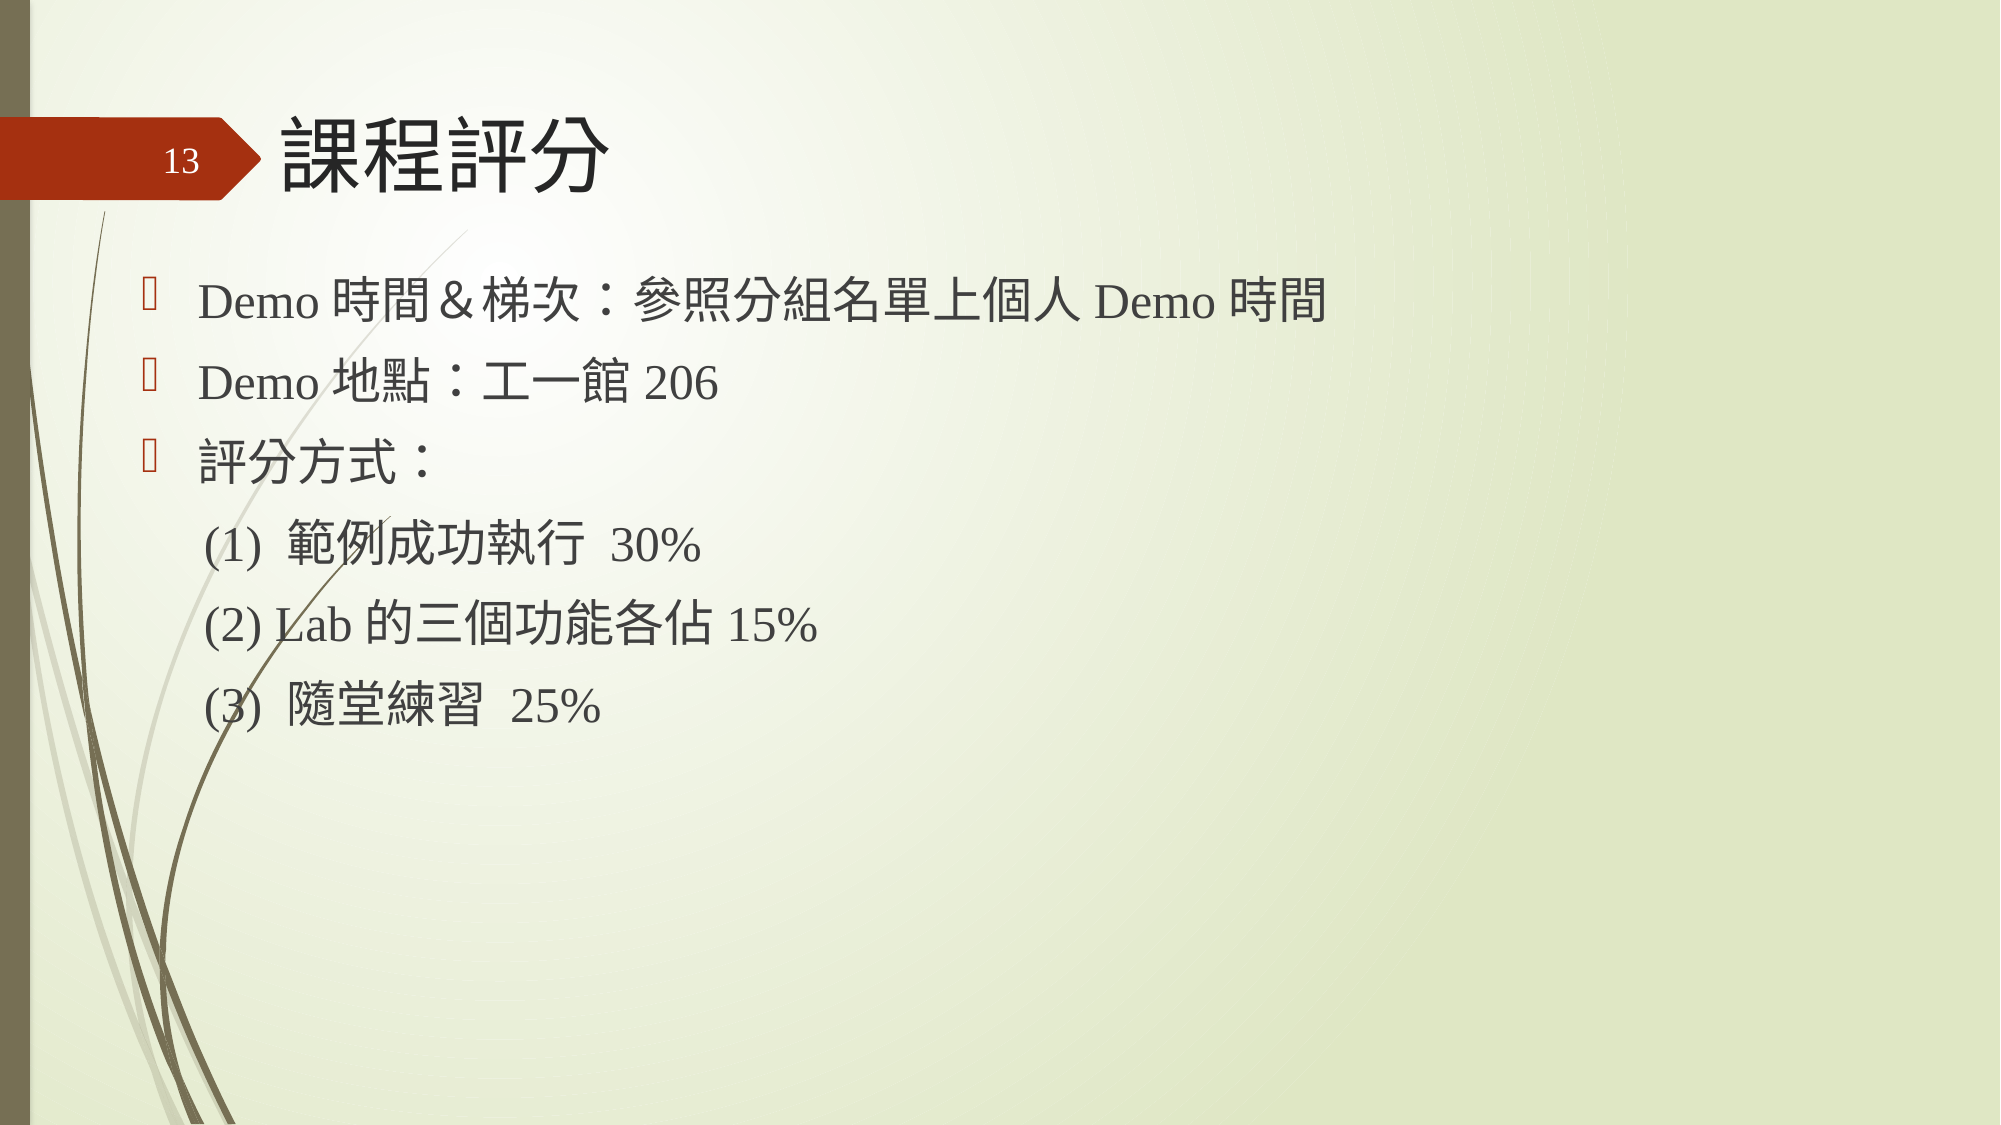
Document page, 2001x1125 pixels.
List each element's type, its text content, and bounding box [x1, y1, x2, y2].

slide_number 13 [87, 129, 216, 190]
text_box 課程評分 [263, 95, 1726, 223]
text_box Demo時間＆梯次：參照分組名單上個人Demo時間 Demo地點：工一館206 評分方式： (1) 範例成功執行 30% (2) Lab的三個功能各佔15% (3) 隨堂練習 25% [126, 261, 1985, 850]
